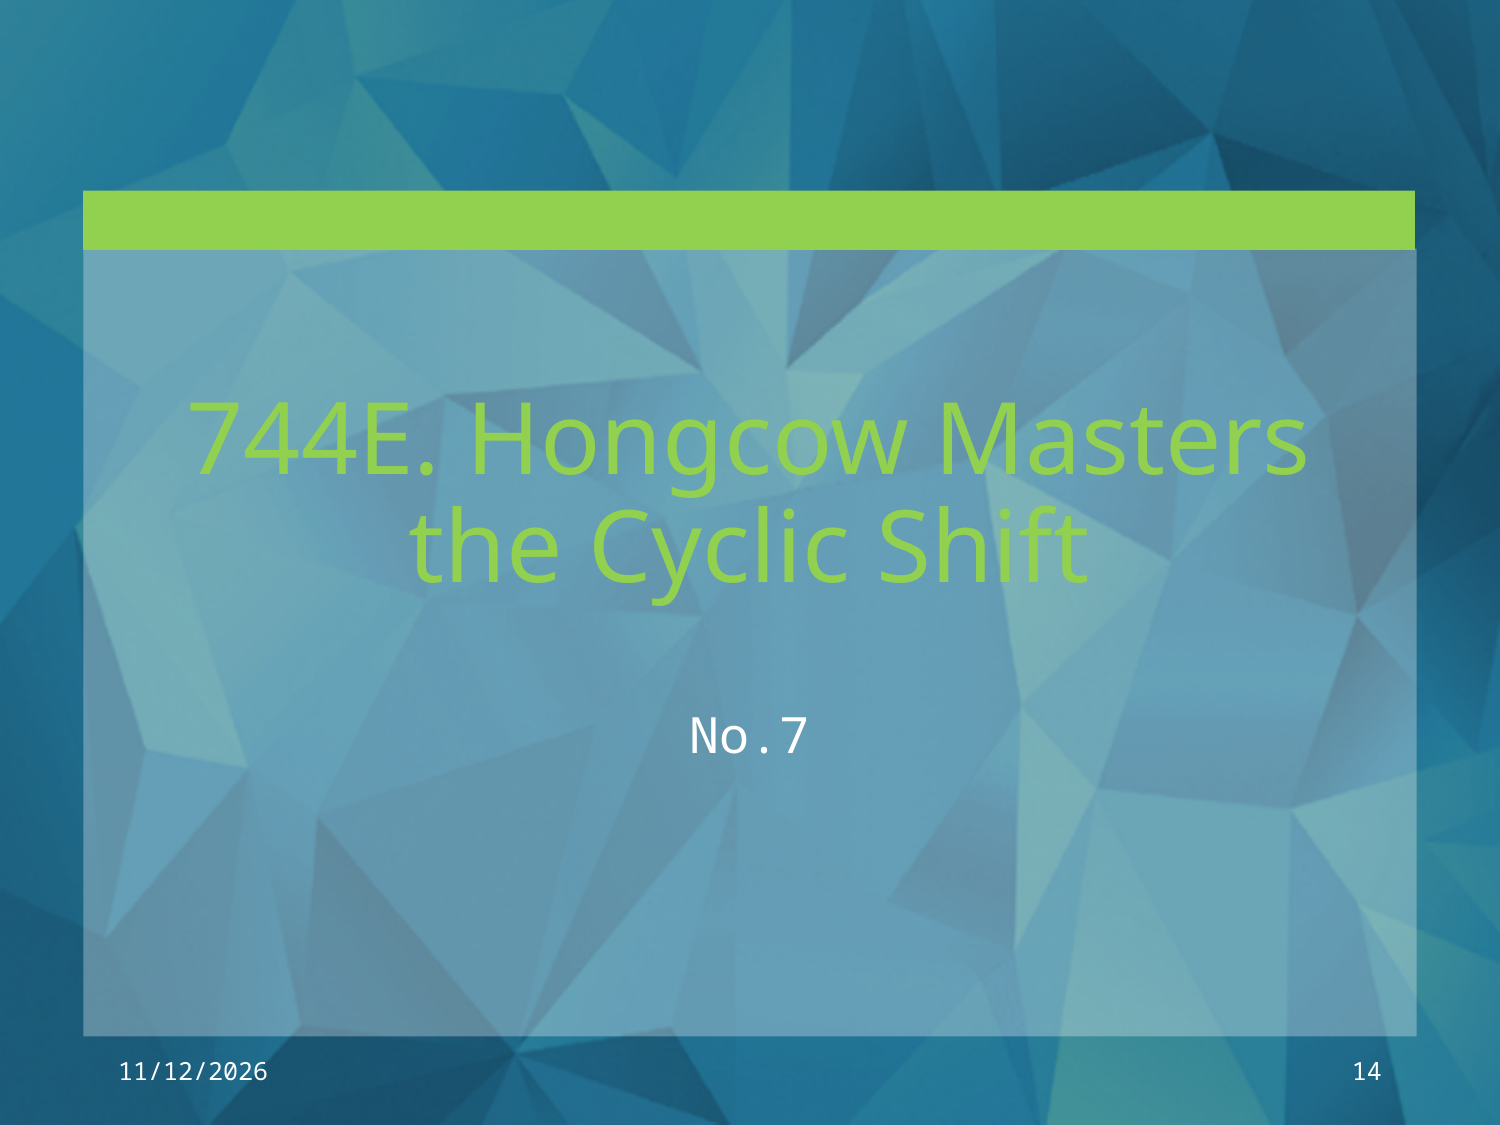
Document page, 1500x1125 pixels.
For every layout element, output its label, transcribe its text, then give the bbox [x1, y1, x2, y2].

list No.7 [102, 702, 1397, 791]
title 744E. Hongcow Masters the Cyclic Shift [102, 302, 1397, 612]
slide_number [103, 1042, 441, 1103]
picture [0, 0, 1500, 1125]
slide_number 14 [1059, 1042, 1397, 1103]
